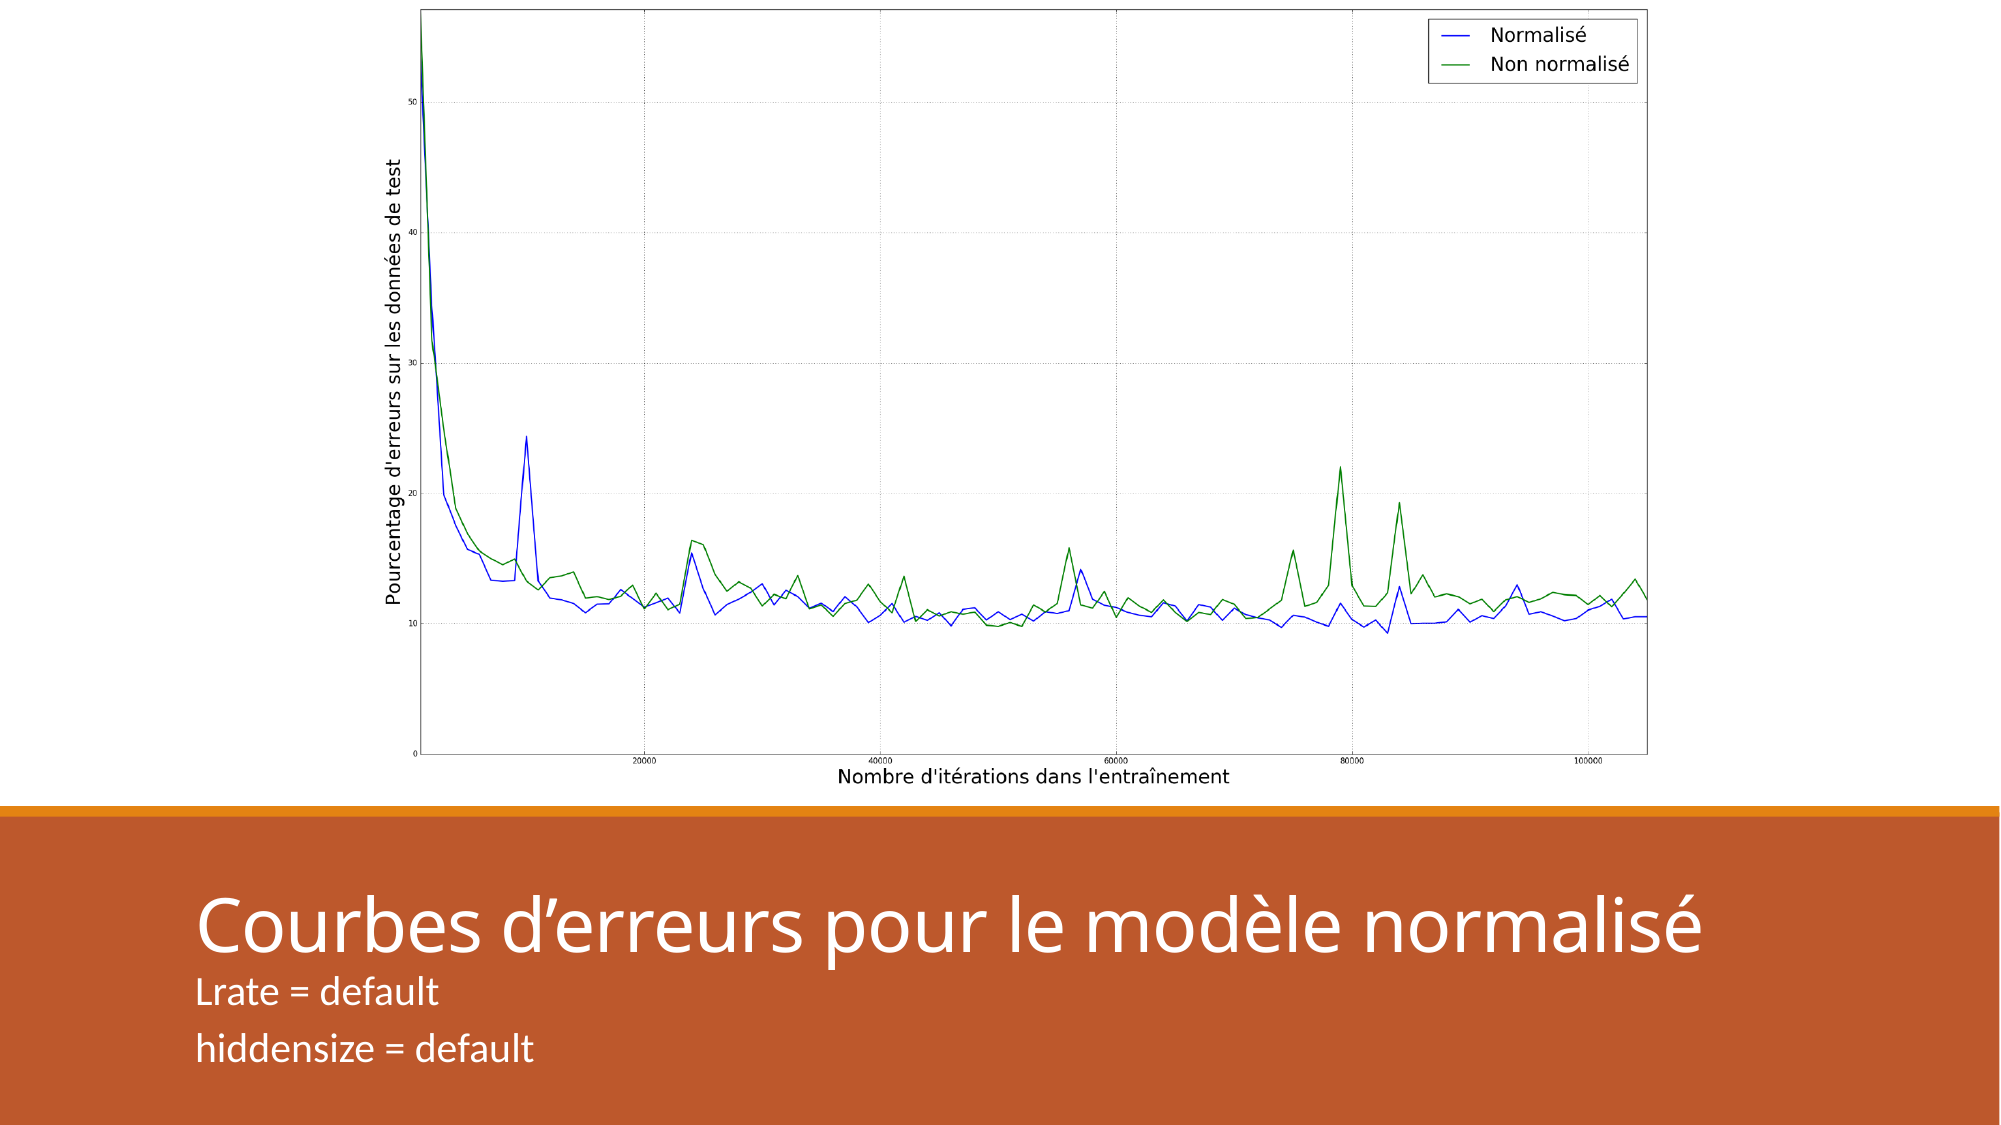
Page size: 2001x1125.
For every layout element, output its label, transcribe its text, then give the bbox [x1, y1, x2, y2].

title Courbes d’erreurs pour le modèle normalisé [180, 832, 1957, 968]
list Lrate = default hiddensize = default [180, 968, 1839, 1103]
picture [217, 0, 1801, 795]
